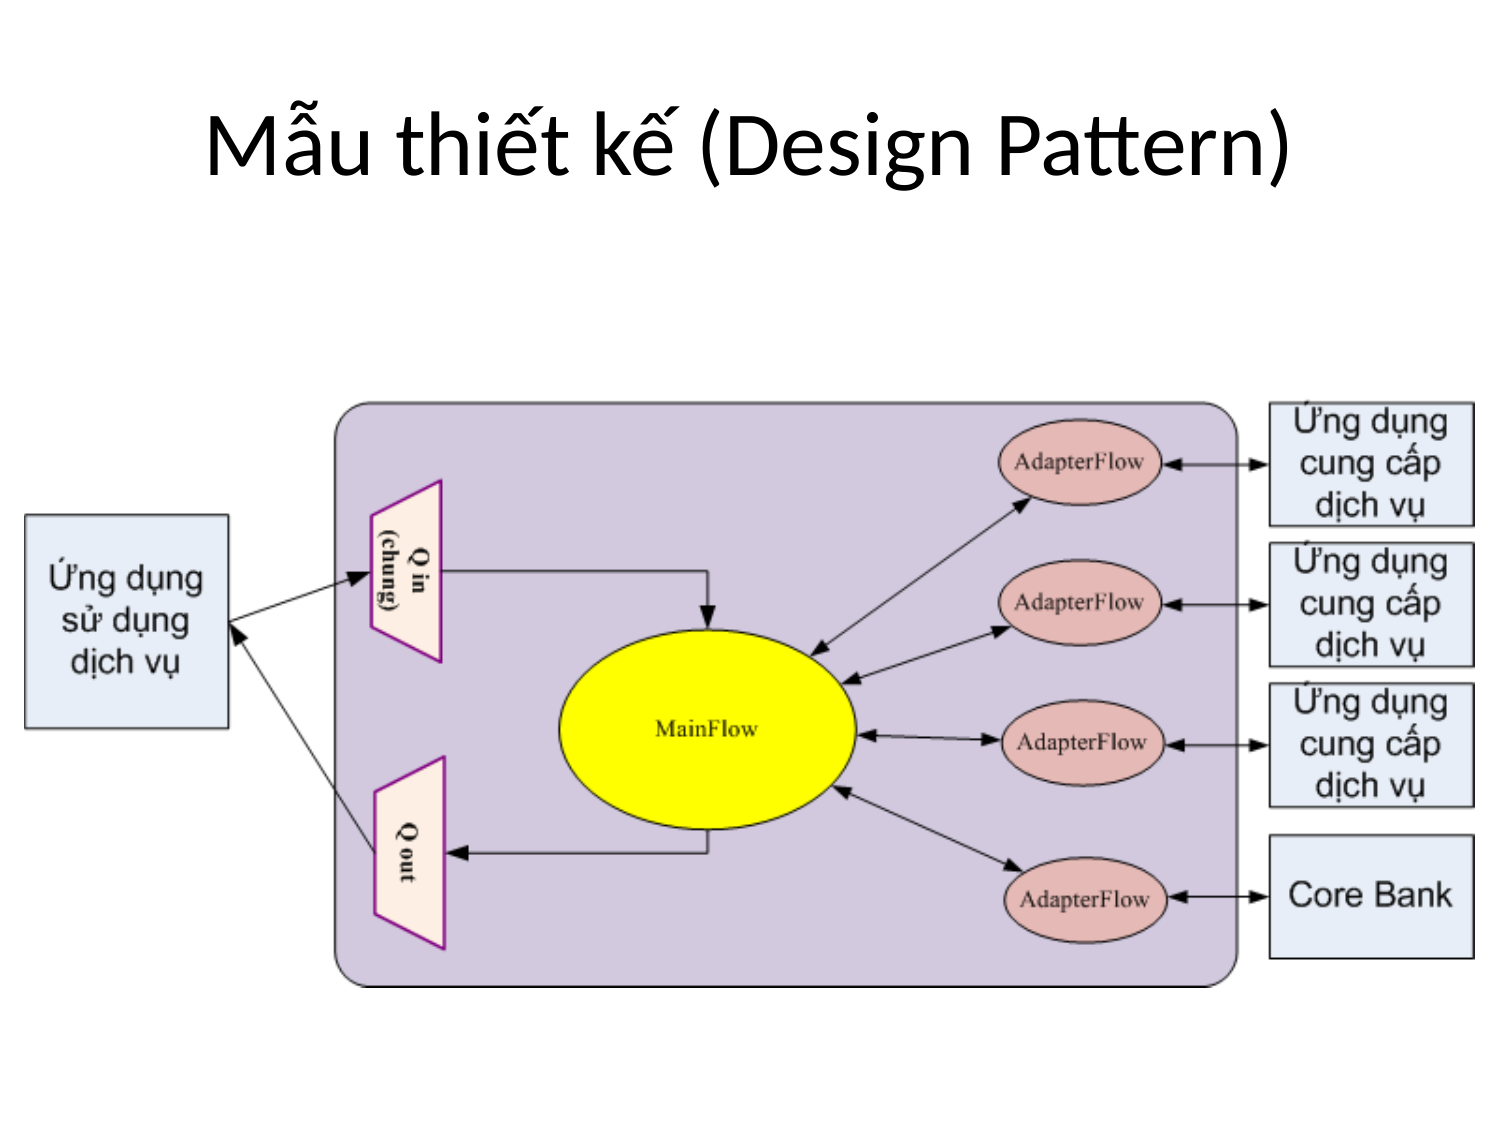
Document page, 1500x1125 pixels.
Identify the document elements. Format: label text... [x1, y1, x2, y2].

title Mẫu thiết kế (Design Pattern) [75, 45, 1425, 233]
picture [24, 396, 1476, 988]
